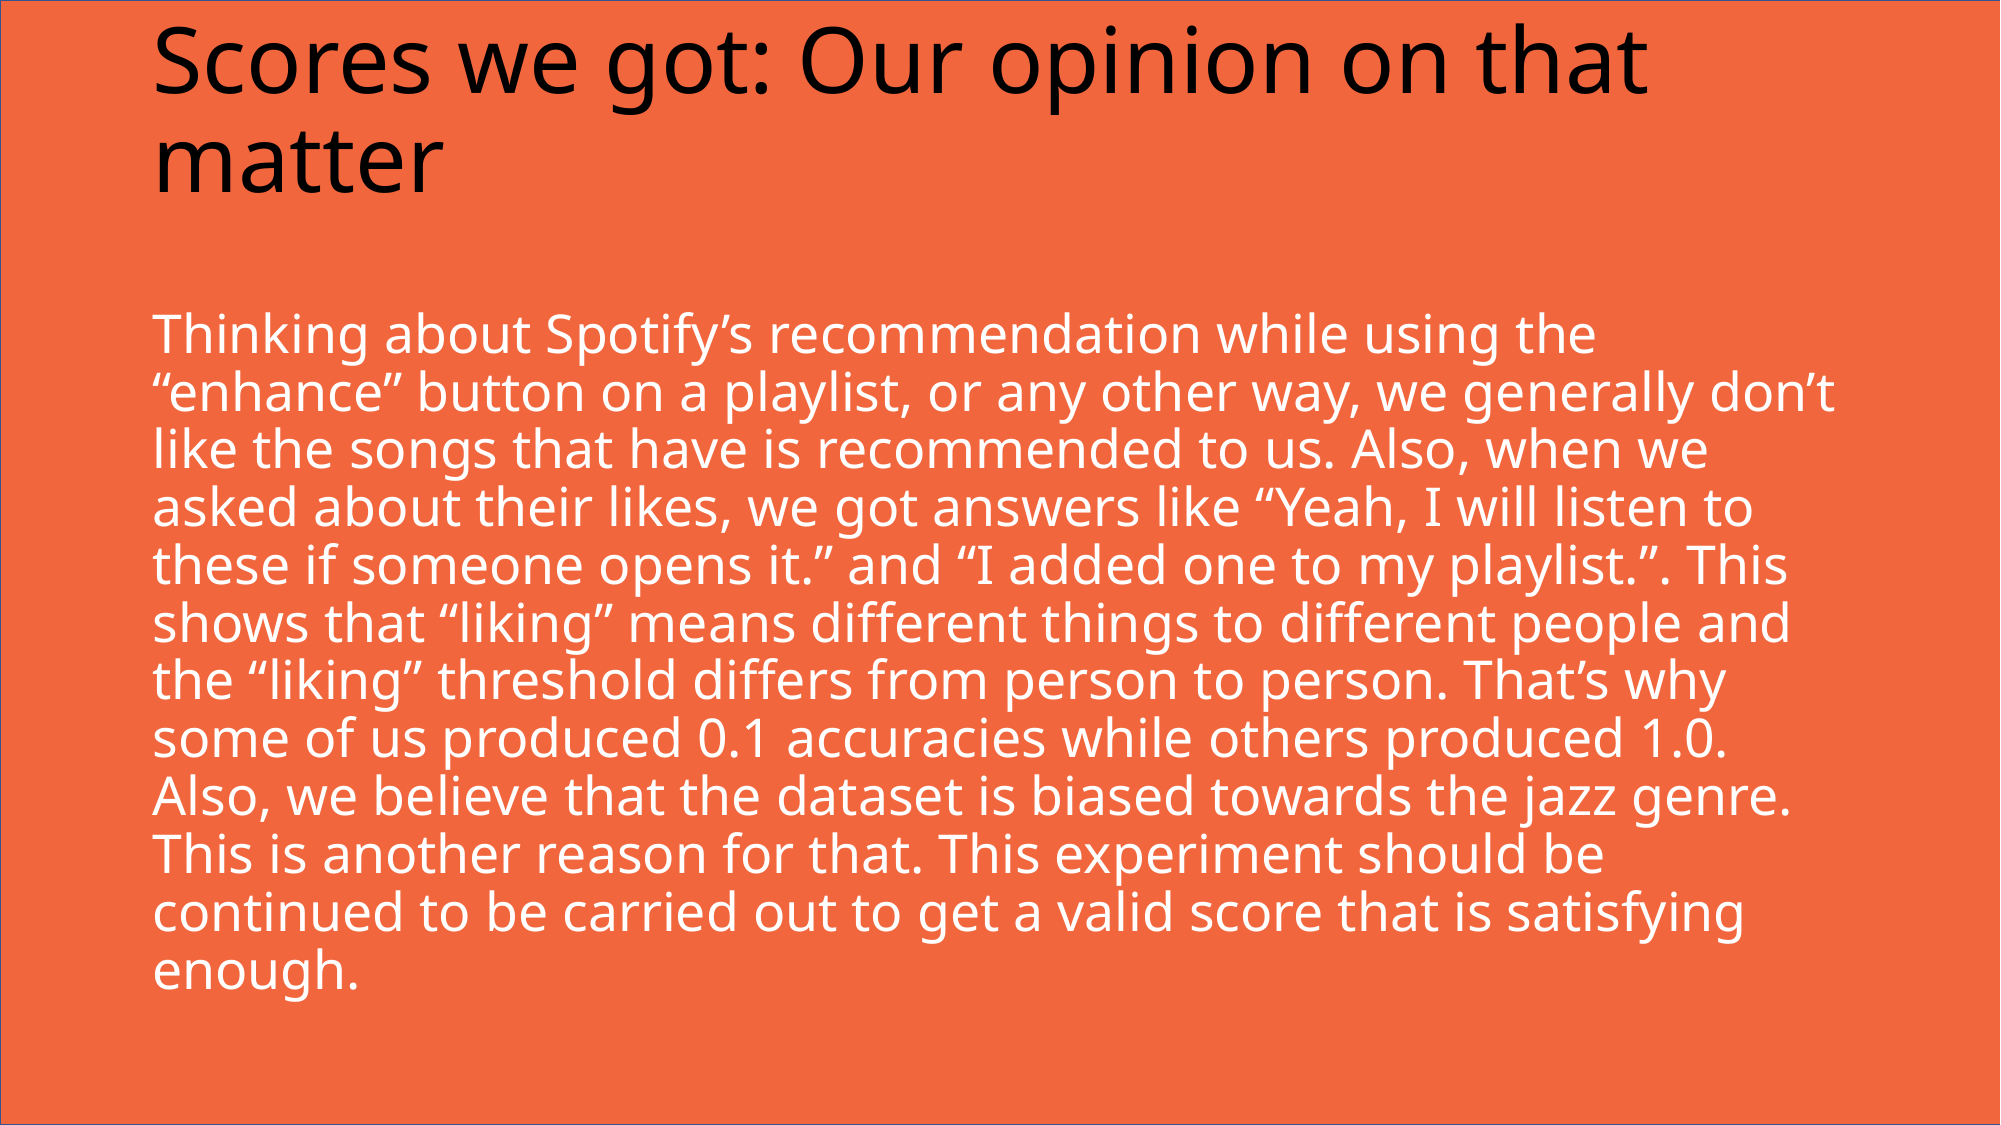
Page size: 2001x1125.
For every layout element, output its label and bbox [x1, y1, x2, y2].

text_box [0, 0, 2000, 1125]
